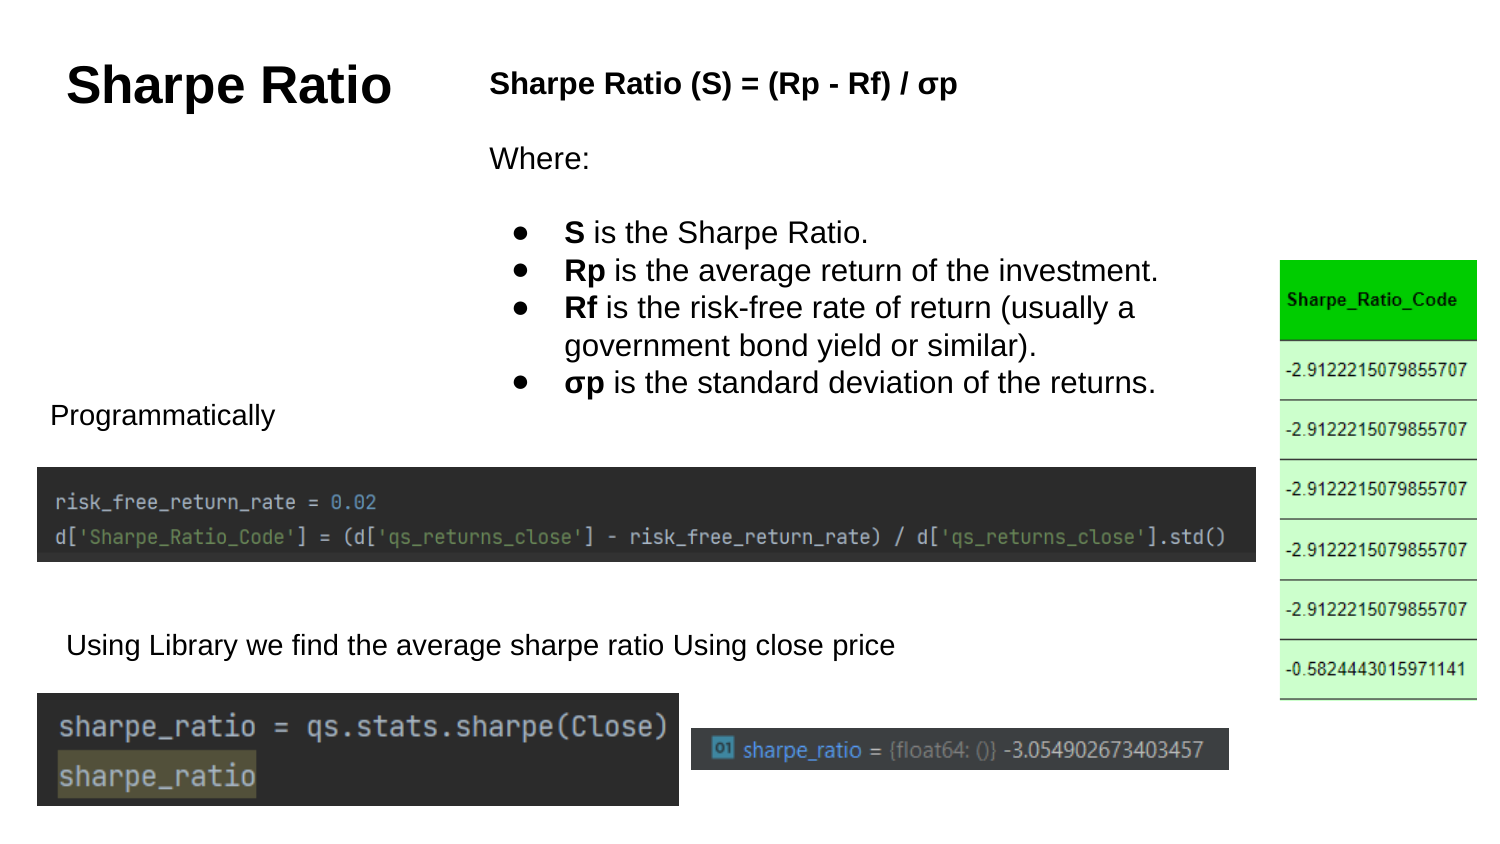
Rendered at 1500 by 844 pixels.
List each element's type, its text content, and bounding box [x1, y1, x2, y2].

title Sharpe Ratio [51, 35, 1449, 130]
text_box Using Library we find the average sharpe ratio Using close price [51, 611, 986, 659]
picture [1279, 260, 1478, 701]
picture [37, 466, 1256, 562]
picture [37, 692, 680, 806]
text_box Programmatically [35, 380, 538, 429]
text_box Sharpe Ratio (S) = (Rp - Rf) / σp Where: S is the Sharpe Ratio. Rp is the average return of the investment. Rf is the risk-free rate of return (usually a government bond yield or similar). σp is the standard deviation of the returns. [474, 47, 1229, 406]
picture [691, 728, 1229, 771]
